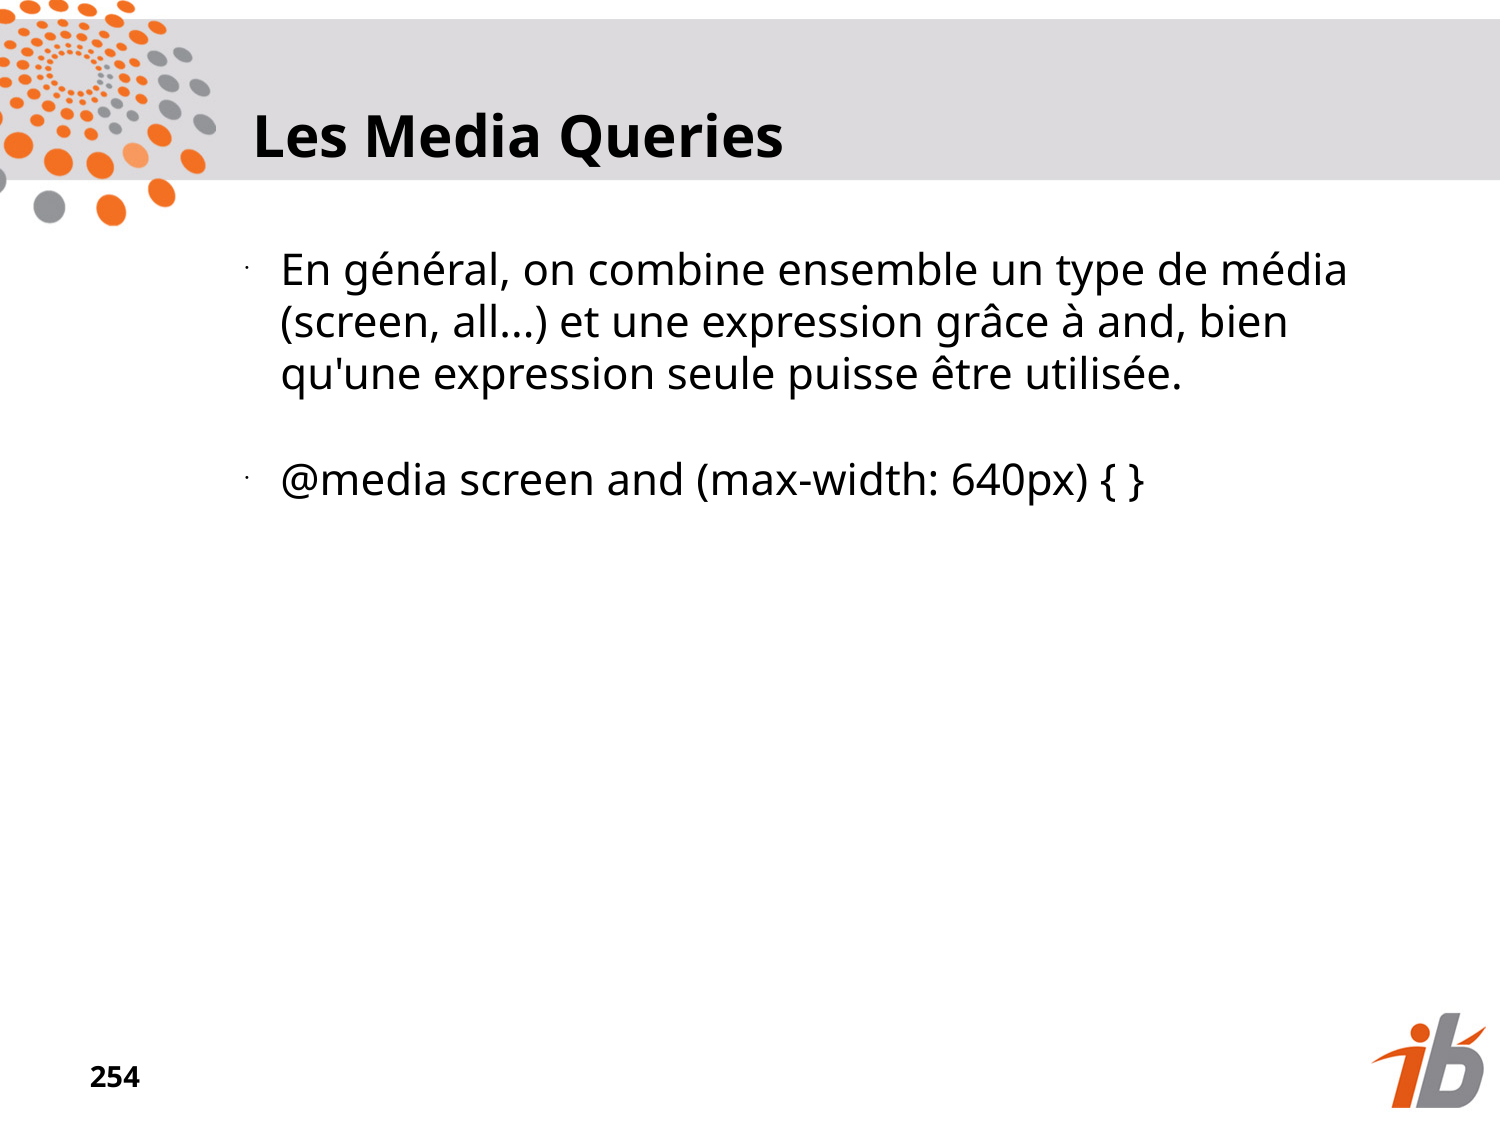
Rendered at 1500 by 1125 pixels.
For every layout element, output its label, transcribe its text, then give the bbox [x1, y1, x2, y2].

text_box Les Media Queries [237, 18, 1408, 177]
text_box En général, on combine ensemble un type de média (screen, all...) et une expression grâce à and, bien qu'une expression seule puisse être utilisée. @media screen and (max-width: 640px) { } [230, 233, 1412, 976]
picture [0, 0, 1500, 1125]
text_box <numéro> [64, 1035, 165, 1121]
